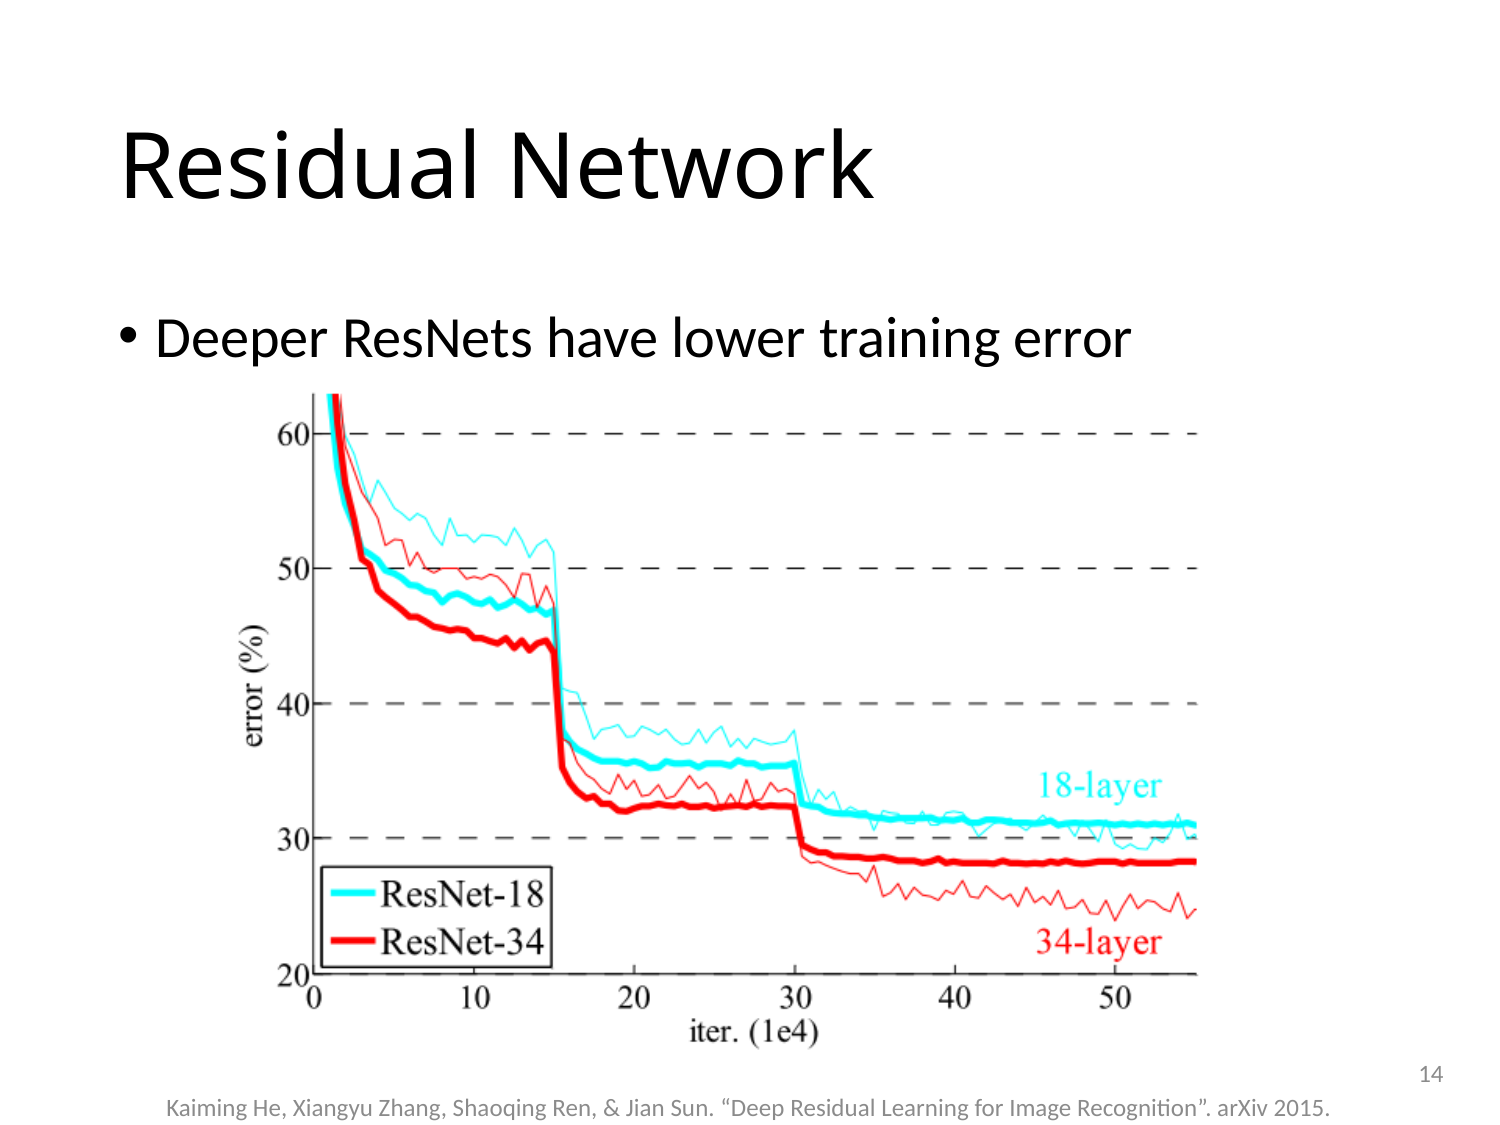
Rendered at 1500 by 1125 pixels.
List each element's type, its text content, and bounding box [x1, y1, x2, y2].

footer Kaiming He, Xiangyu Zhang, Shaoqing Ren, & Jian Sun. “Deep Residual Learning for Image Recognition”. arXiv 2015. [0, 1076, 1500, 1125]
title Residual Network [103, 59, 1397, 278]
slide_number 14 [1121, 1042, 1459, 1103]
list Deeper ResNets have lower training error [103, 299, 1397, 1014]
picture [213, 380, 1287, 1053]
